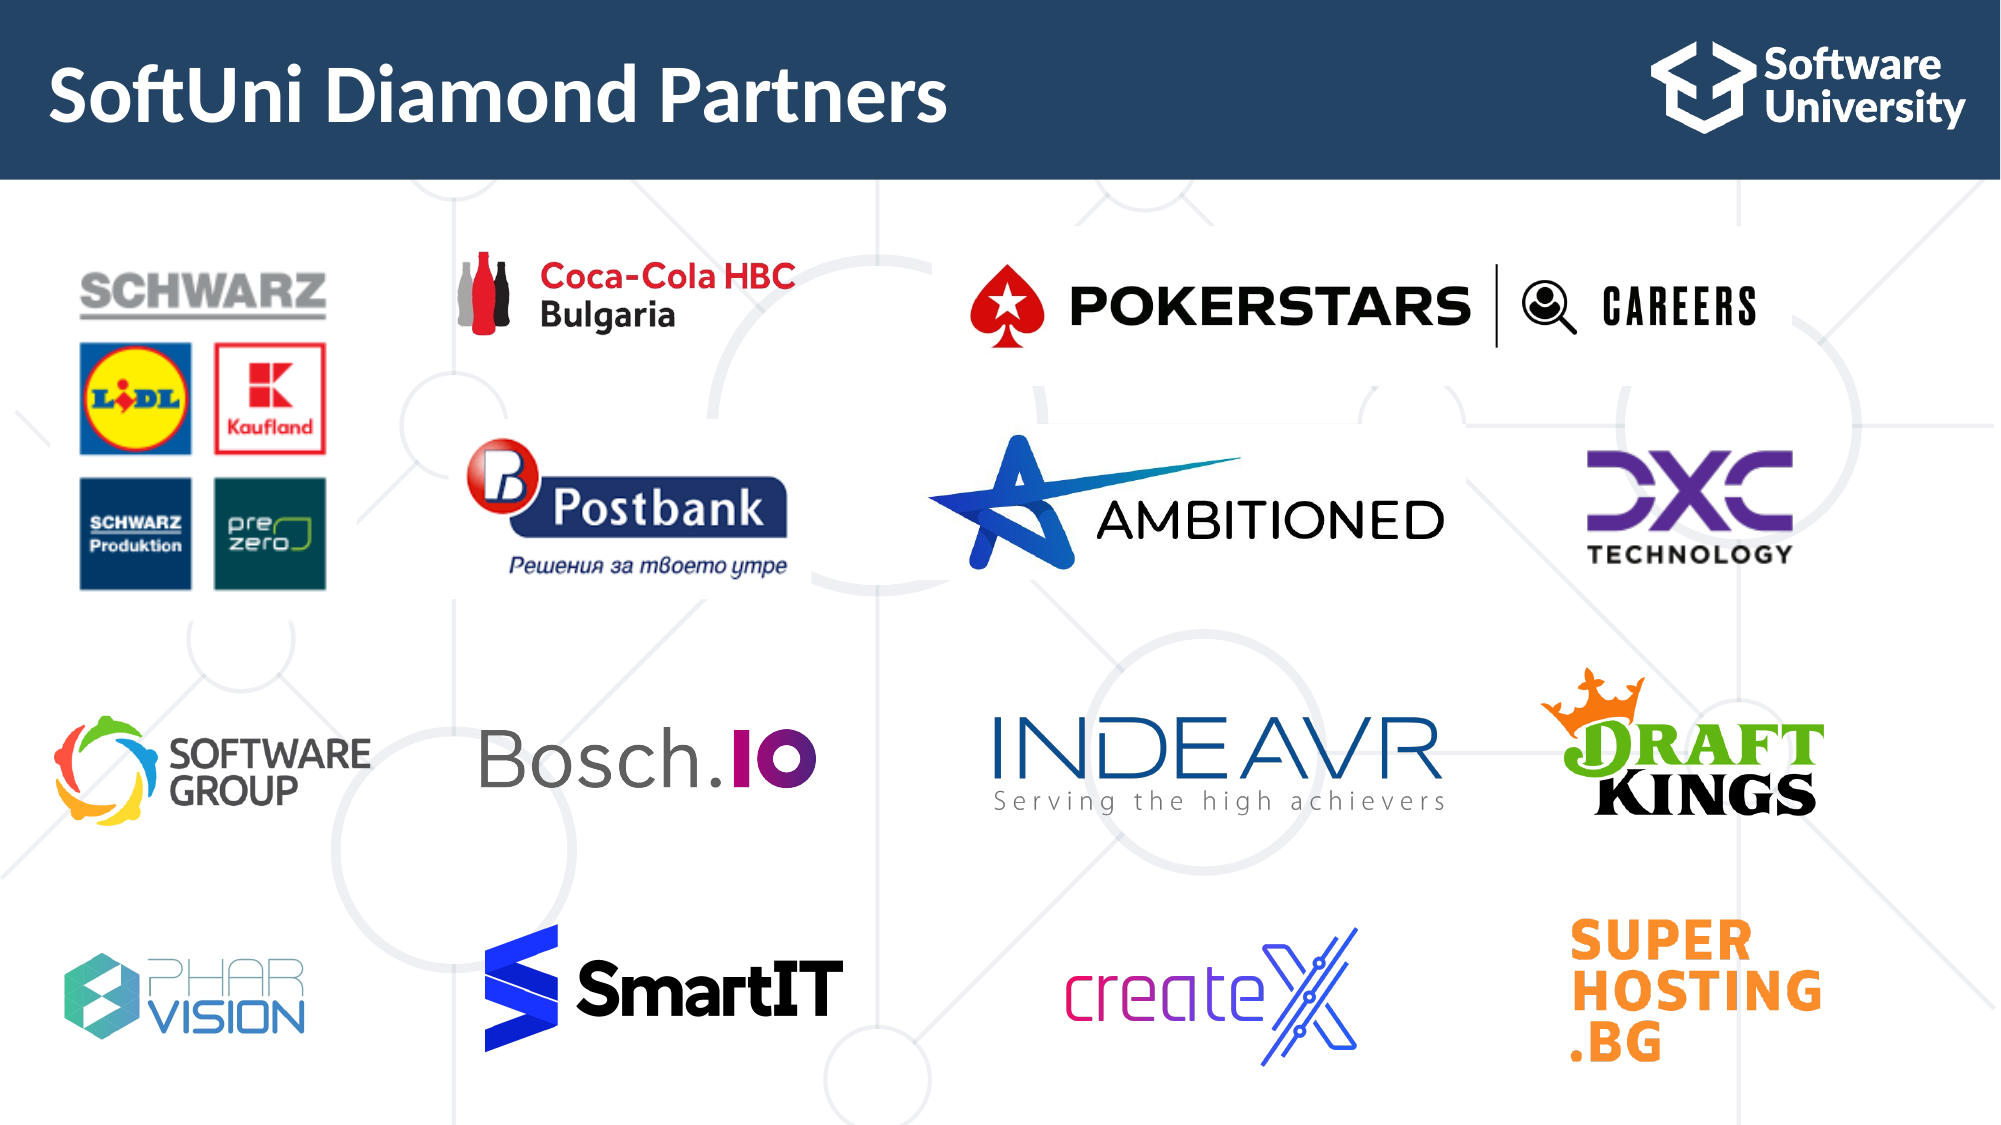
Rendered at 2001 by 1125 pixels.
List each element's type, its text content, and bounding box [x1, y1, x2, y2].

picture [992, 715, 1445, 819]
picture [908, 423, 1467, 580]
picture [45, 927, 326, 1053]
title SoftUni Diamond Partners [31, 16, 1625, 162]
picture [1553, 416, 1826, 599]
picture [1563, 911, 1826, 1069]
picture [49, 241, 357, 623]
picture [420, 669, 877, 847]
picture [1651, 41, 1966, 134]
picture [16, 687, 406, 857]
picture [1062, 925, 1362, 1069]
picture [1539, 641, 1826, 843]
picture [462, 918, 877, 1062]
picture [931, 226, 1792, 386]
picture [446, 143, 812, 599]
